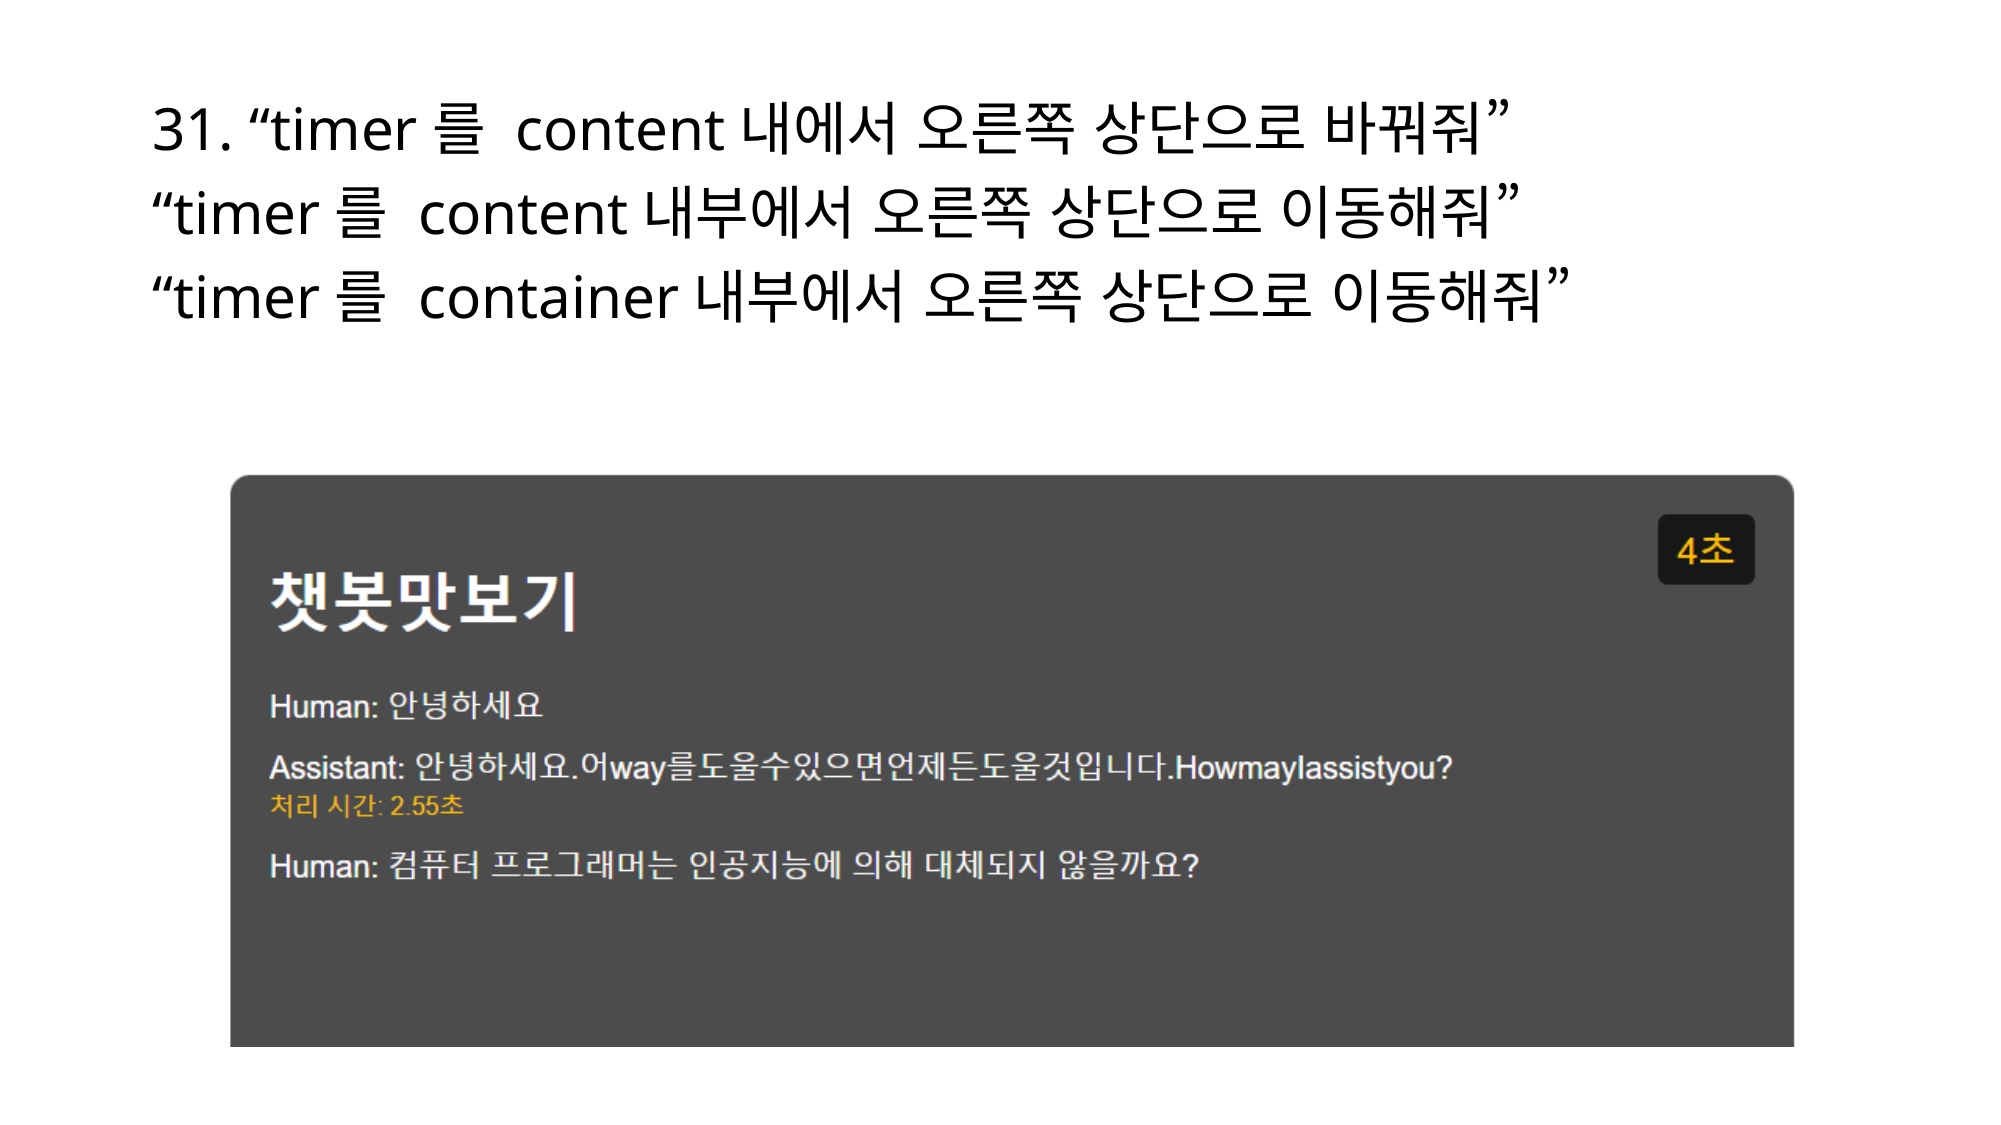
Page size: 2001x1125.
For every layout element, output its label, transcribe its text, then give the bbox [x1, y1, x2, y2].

picture [190, 444, 1810, 1047]
list 31. “timer를 content내에서 오른쪽 상단으로 바꿔줘” “timer를 content내부에서 오른쪽 상단으로 이동해줘” “timer를 container내부에서 오른쪽 상단으로 이동해줘” [137, 93, 1863, 1014]
